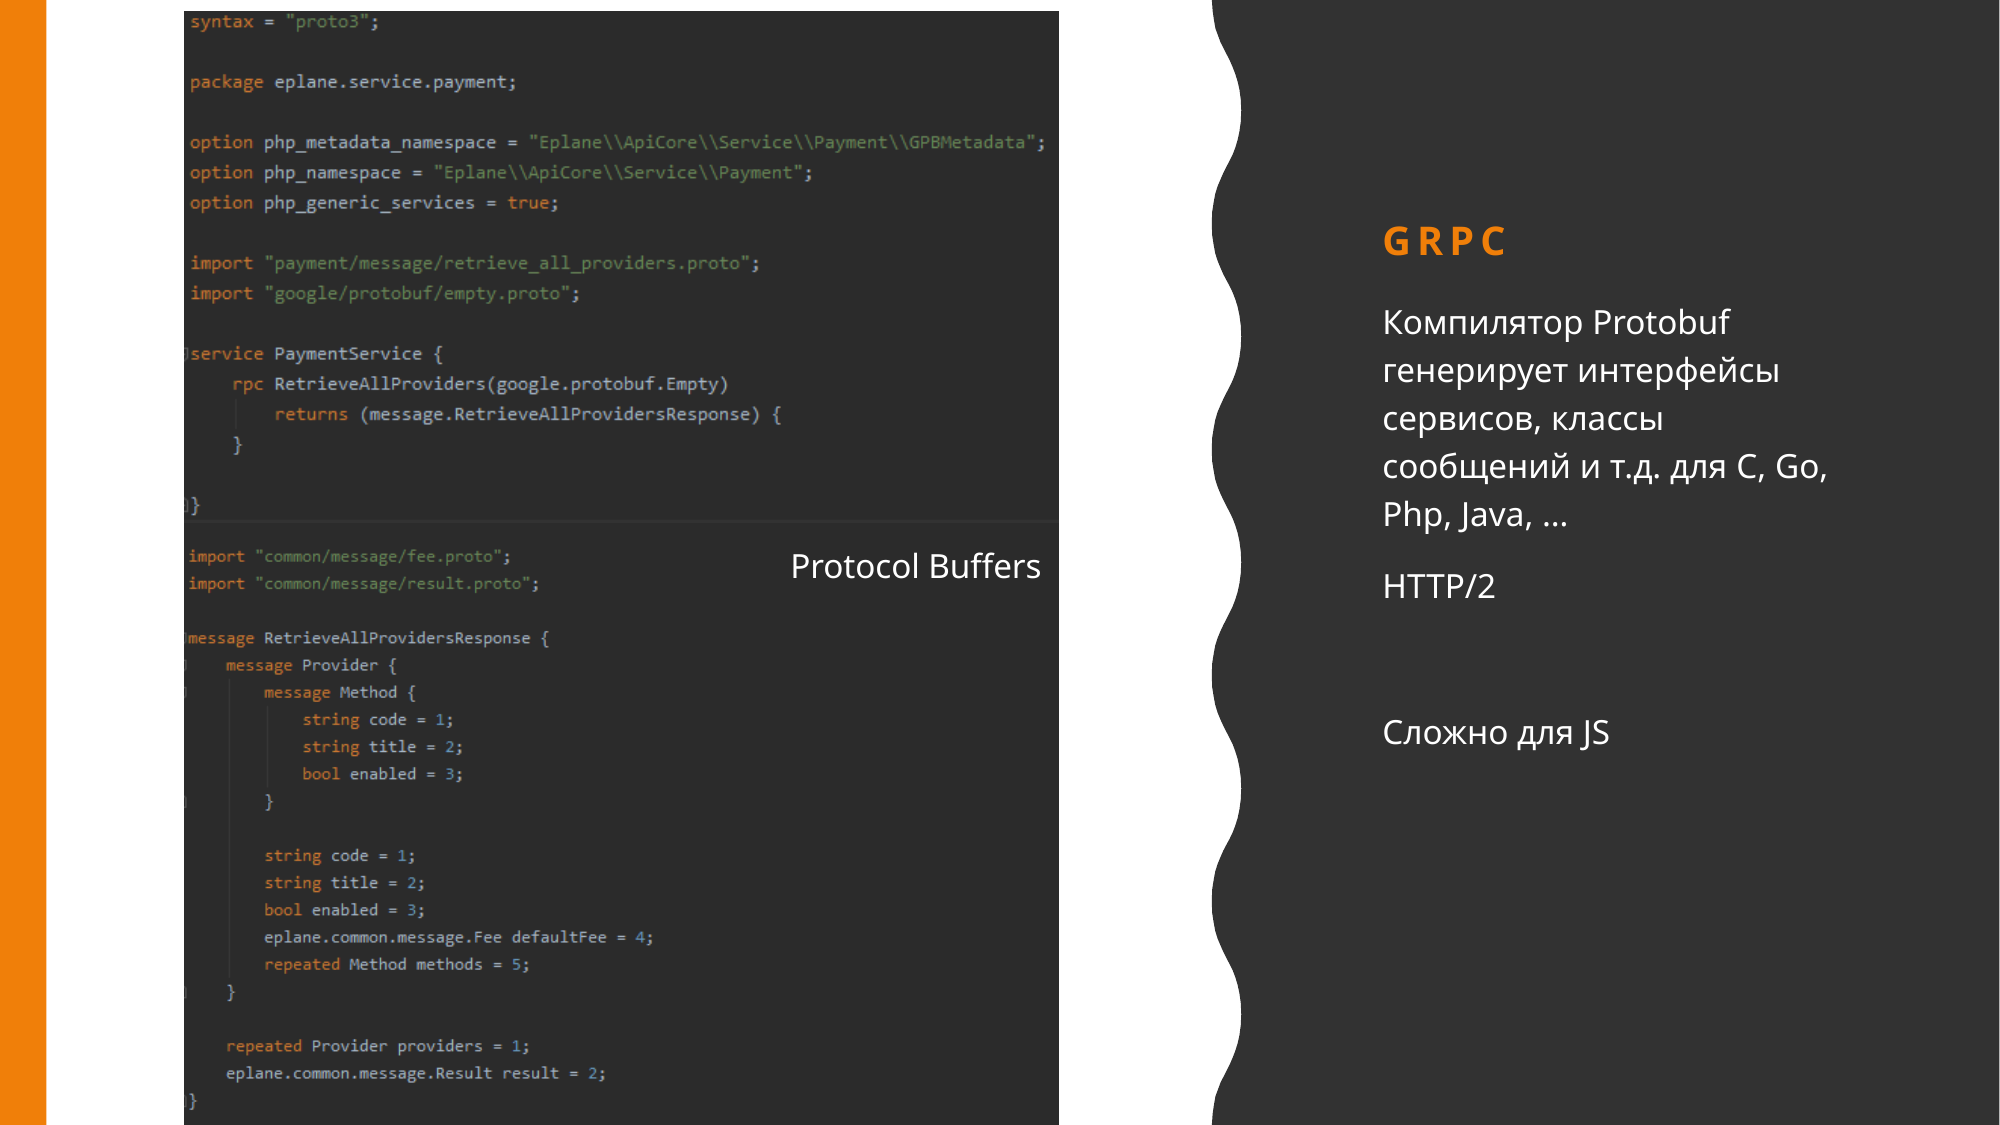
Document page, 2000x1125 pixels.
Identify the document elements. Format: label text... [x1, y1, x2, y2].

list Компилятор Protobuf генерирует интерфейсы сервисов, классы сообщений и т.д. для C, Go, Php, Java, … HTTP/2 Сложно для JS [1367, 285, 1875, 969]
title grpc [1367, 75, 1875, 272]
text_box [184, 11, 1059, 1125]
text_box Protocol Buffers [1059, 529, 1283, 1125]
